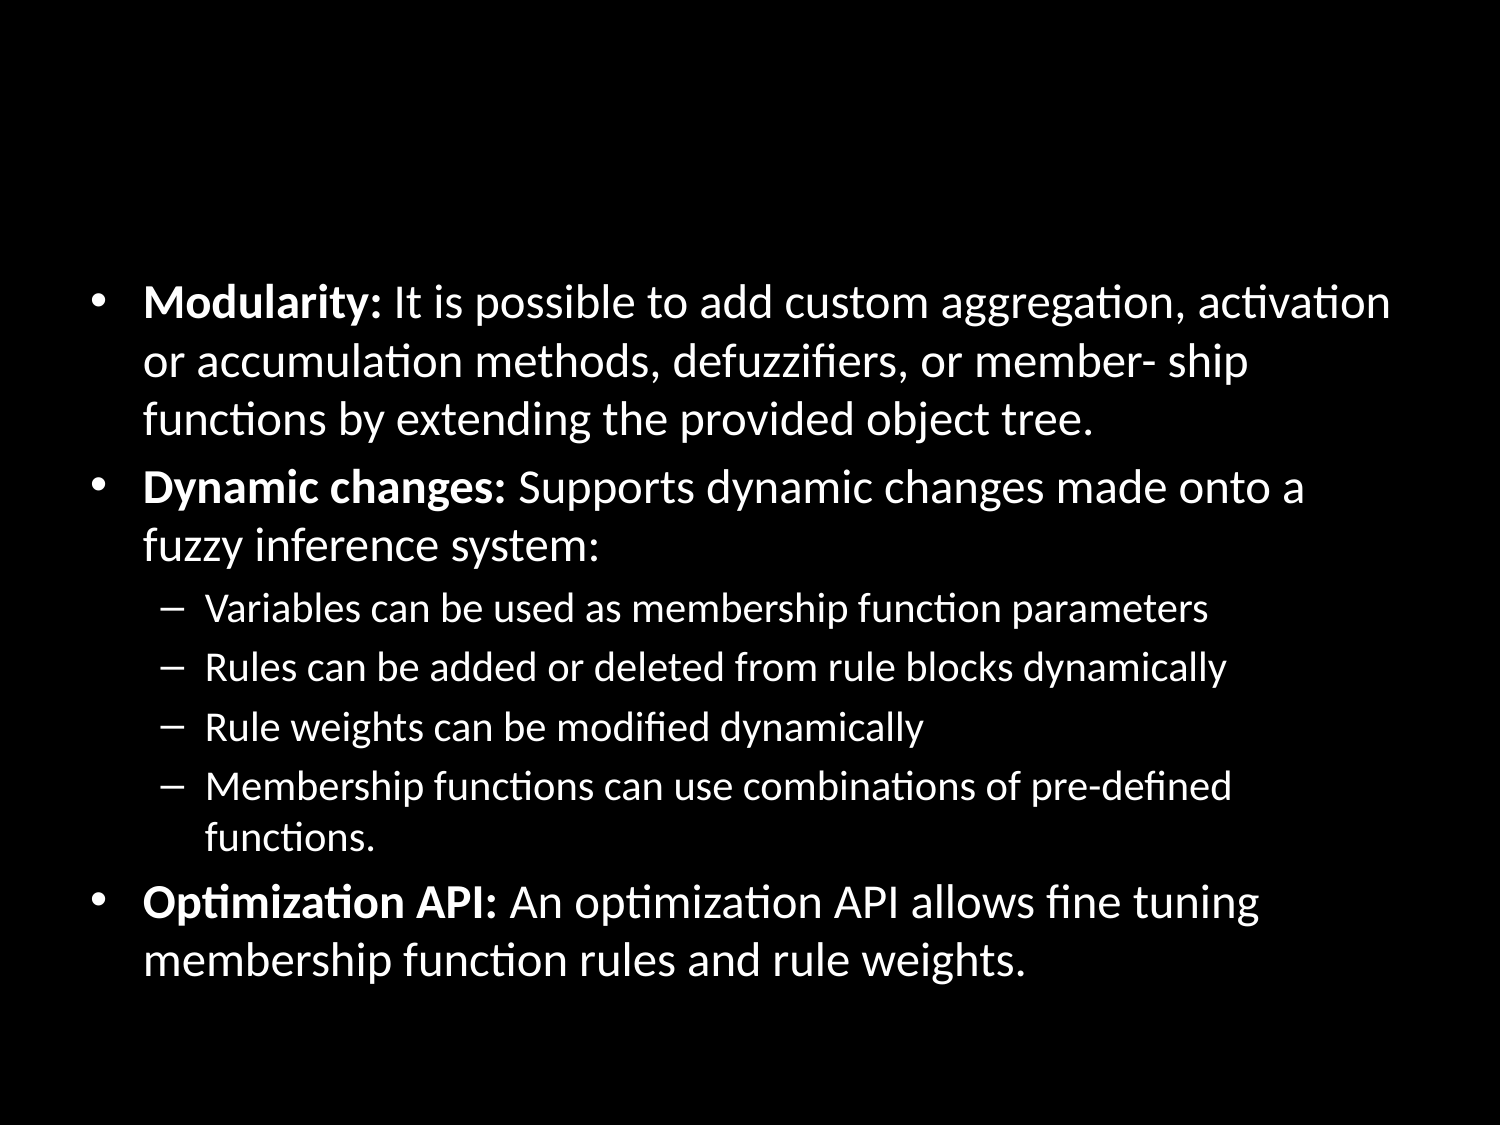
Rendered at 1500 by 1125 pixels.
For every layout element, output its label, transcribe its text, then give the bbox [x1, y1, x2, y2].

list Modularity: It is possible to add custom aggregation, activation or accumulation methods, defuzzifiers, or member- ship functions by extending the provided object tree. Dynamic changes: Supports dynamic changes made onto a fuzzy inference system: Variables can be used as membership function parameters Rules can be added or deleted from rule blocks dynamically Rule weights can be modified dynamically Membership functions can use combinations of pre-defined functions. Optimization API: An optimization API allows fine tuning membership function rules and rule weights. [75, 262, 1425, 1005]
